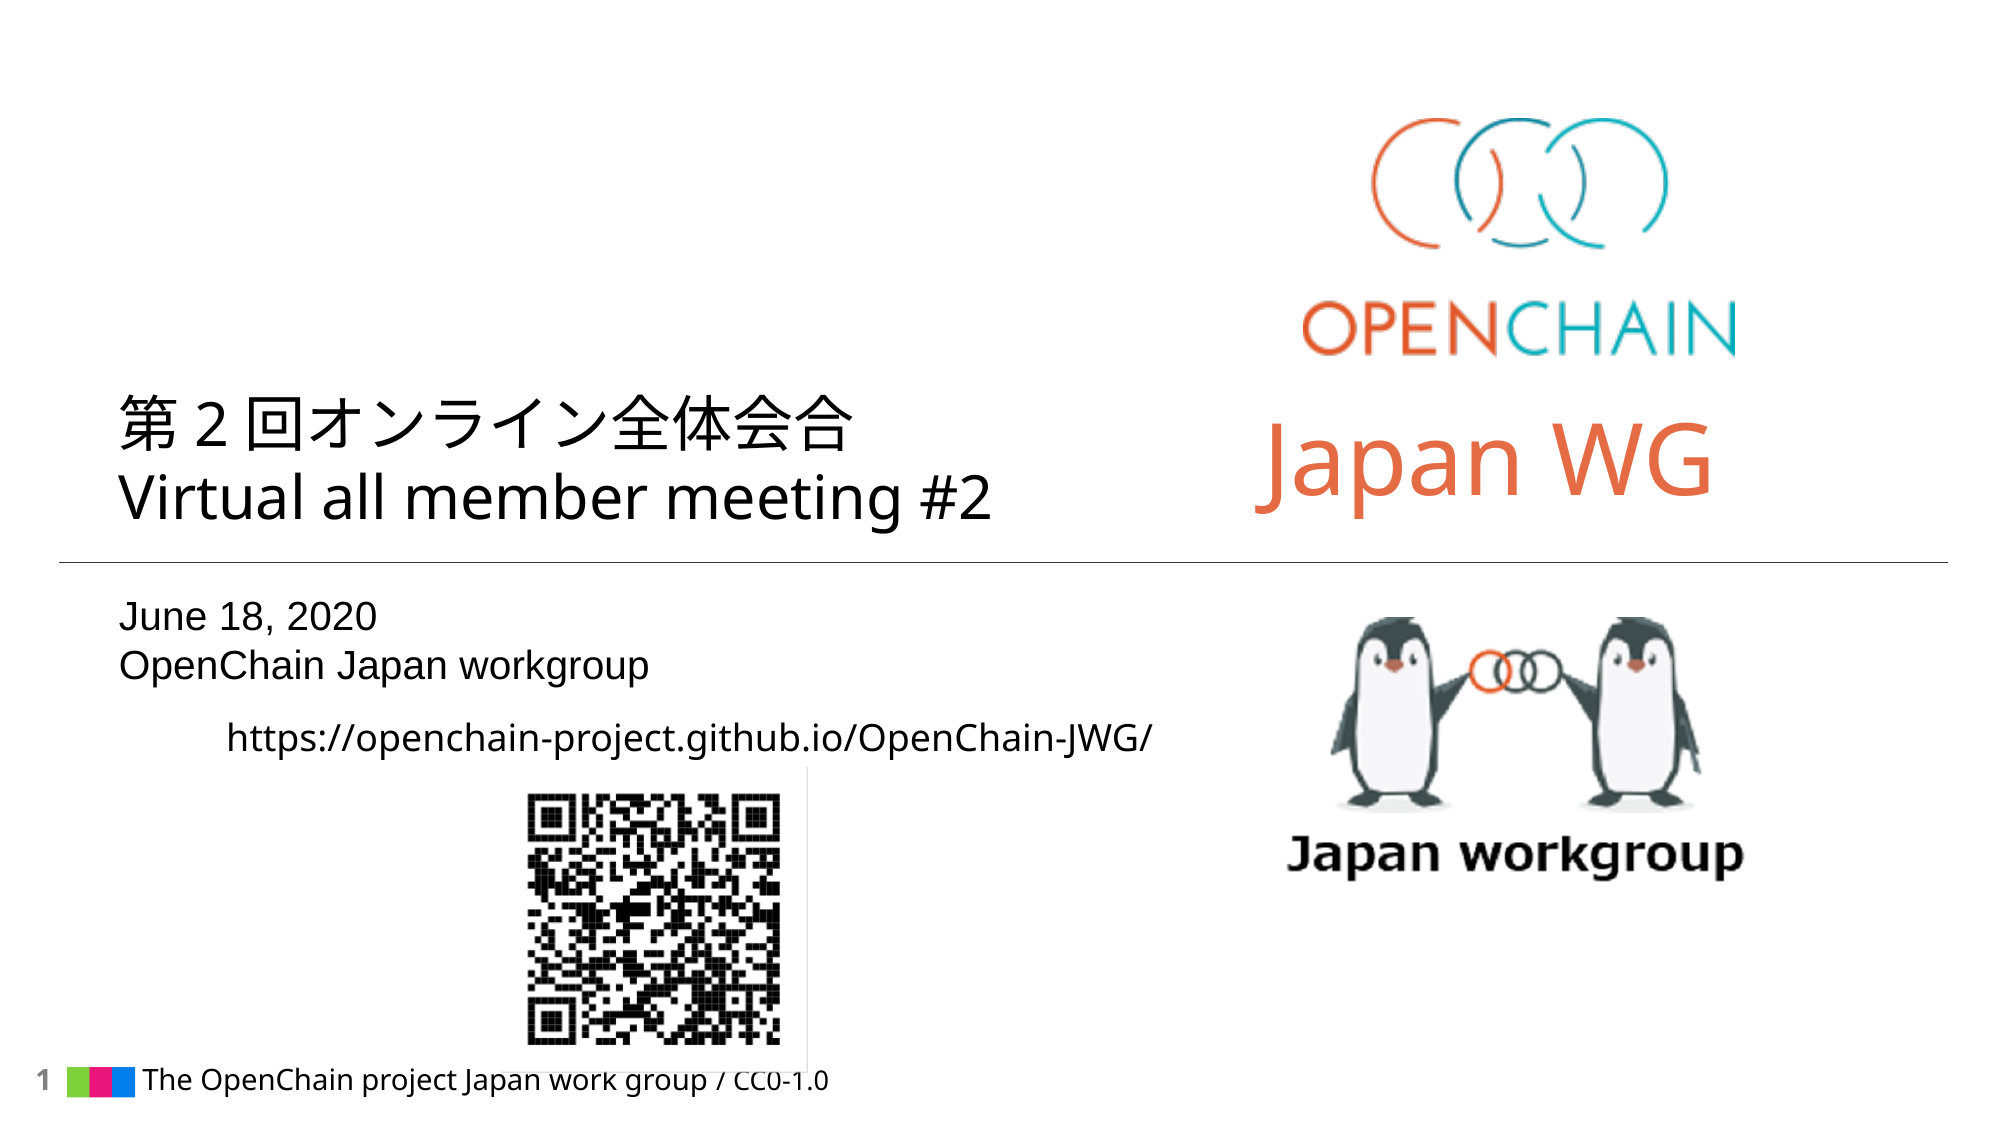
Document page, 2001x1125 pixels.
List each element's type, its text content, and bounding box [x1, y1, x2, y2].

picture [1302, 117, 1735, 358]
picture [1251, 597, 1786, 899]
text_box Japan WG [1259, 199, 1779, 516]
text_box https://openchain-project.github.io/OpenChain-JWG/ [211, 706, 1169, 767]
picture [501, 766, 809, 1074]
title 第2回オンライン全体会合 Virtual all member meeting #2 [114, 295, 1886, 532]
subtitle June 18, 2020 OpenChain Japan workgroup [114, 589, 1886, 768]
